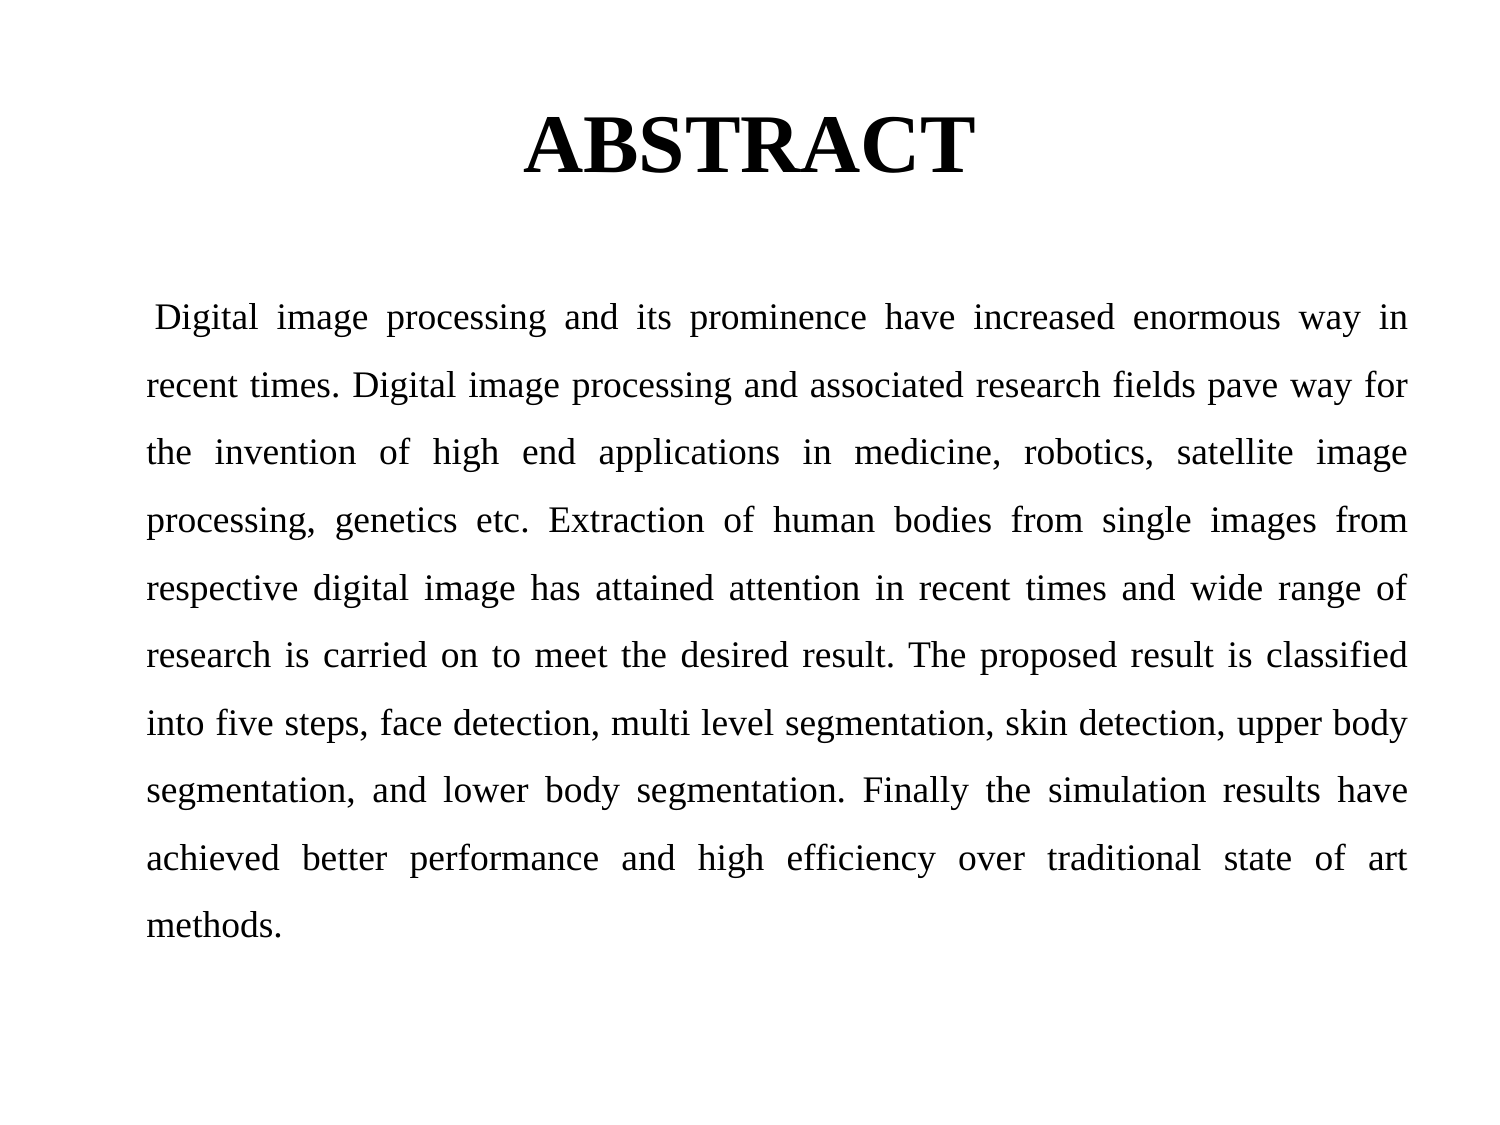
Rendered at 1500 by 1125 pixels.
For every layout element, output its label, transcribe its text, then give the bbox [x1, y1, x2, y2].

list Digital image processing and its prominence have increased enormous way in recent times. Digital image processing and associated research fields pave way for the invention of high end applications in medicine, robotics, satellite image processing, genetics etc. Extraction of human bodies from single images from respective digital image has attained attention in recent times and wide range of research is carried on to meet the desired result. The proposed result is classified into five steps, face detection, multi level segmentation, skin detection, upper body segmentation, and lower body segmentation. Finally the simulation results have achieved better performance and high efficiency over traditional state of art methods. [75, 262, 1425, 1005]
title ABSTRACT [75, 45, 1425, 233]
